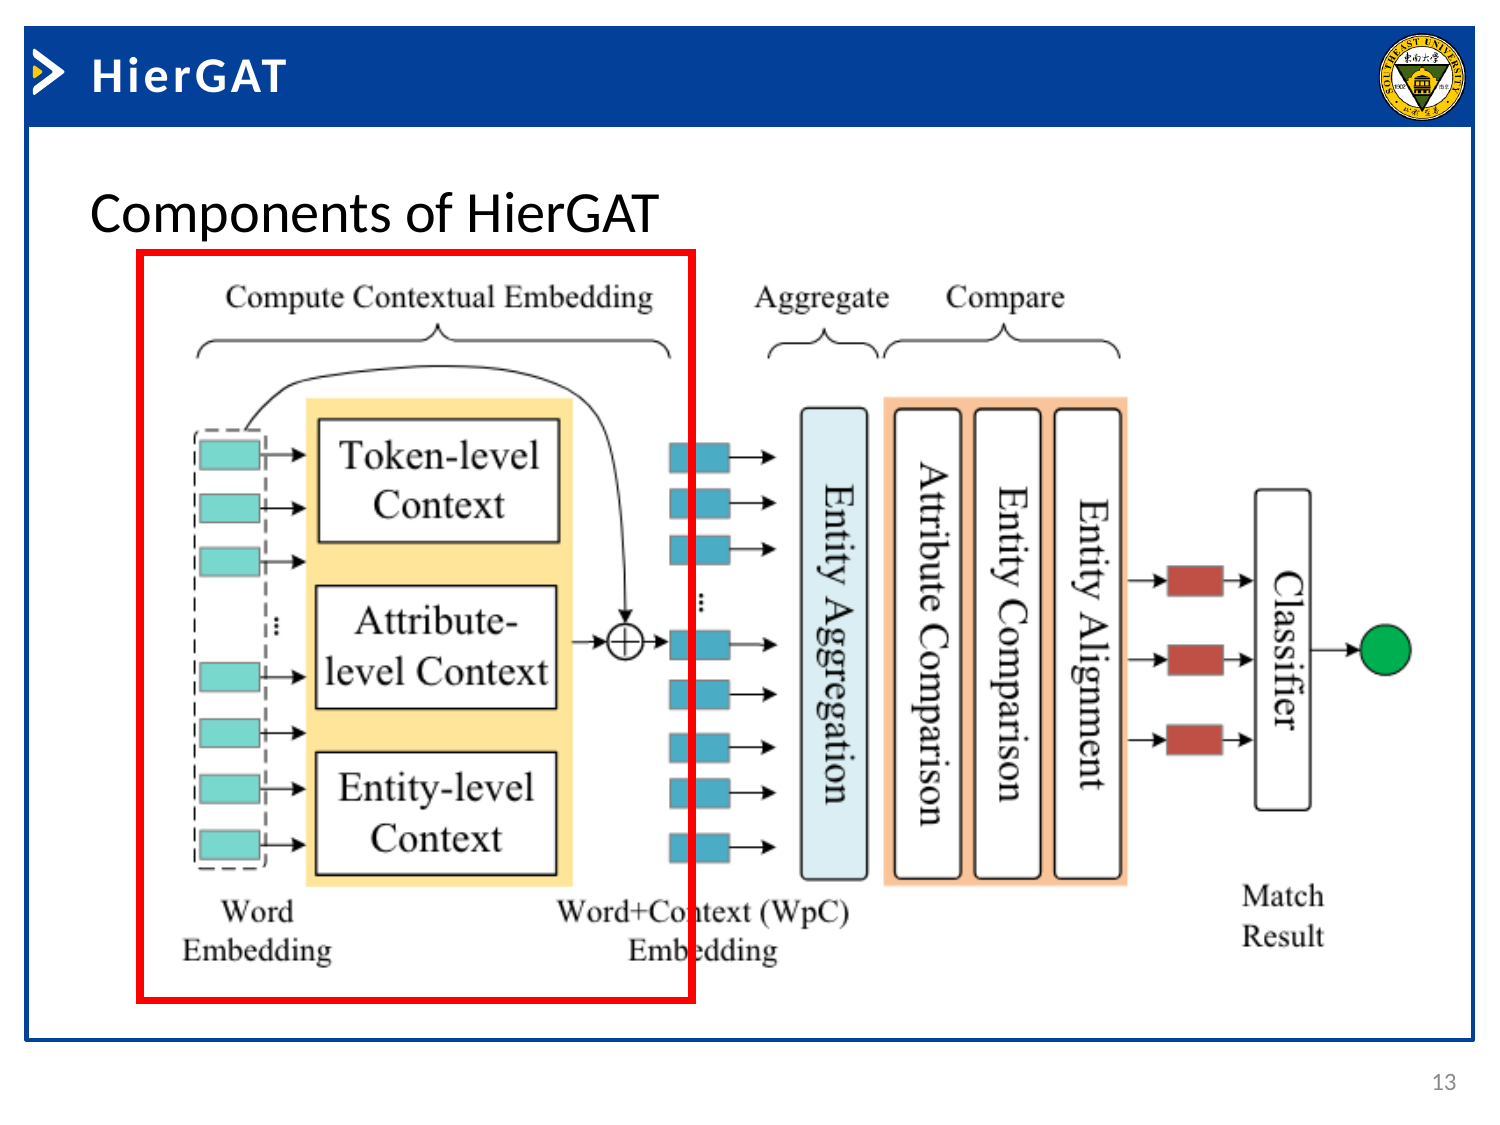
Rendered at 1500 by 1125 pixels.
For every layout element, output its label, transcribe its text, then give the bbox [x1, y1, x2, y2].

text_box [139, 252, 693, 1001]
text_box HierGAT [76, 34, 1442, 110]
picture [152, 276, 1428, 982]
picture [1378, 33, 1467, 121]
text_box Components of HierGAT [75, 166, 1093, 252]
slide_number 13 [1382, 1051, 1472, 1111]
